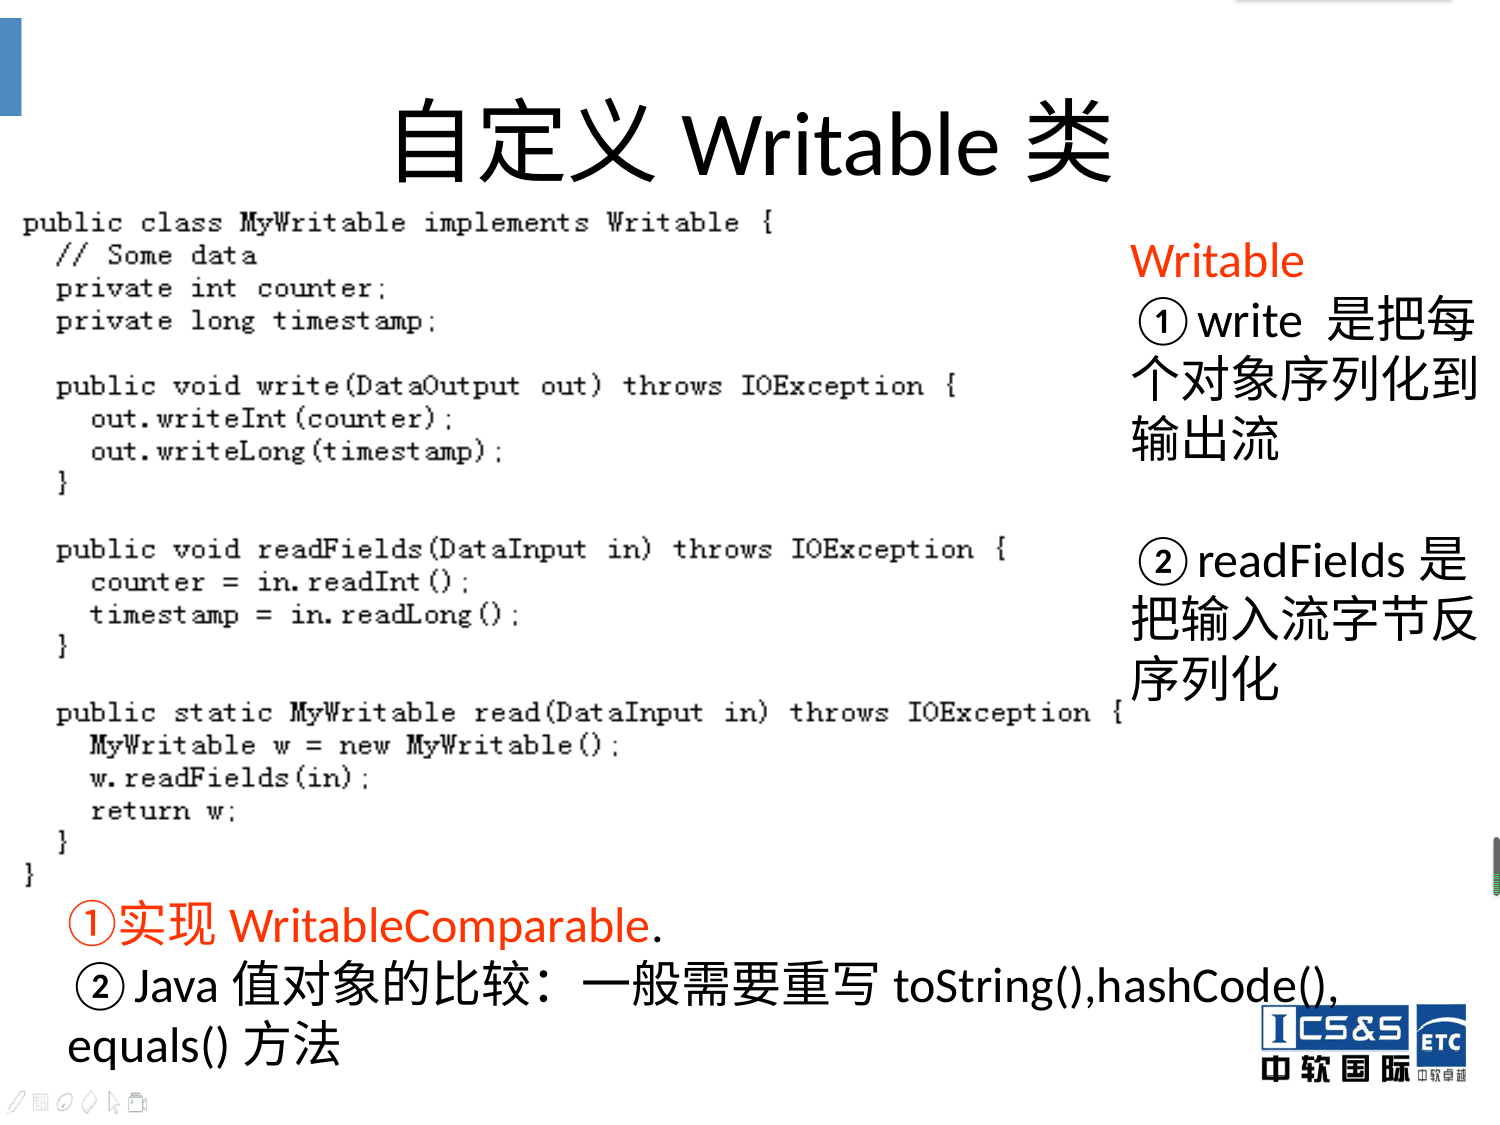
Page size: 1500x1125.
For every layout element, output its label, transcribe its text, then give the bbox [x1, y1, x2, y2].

picture [0, 0, 1500, 1125]
text_box Writable write 是把每个对象序列化到输出流 readFields是把输入流字节反序列化 [1133, 219, 1500, 715]
text_box 实现WritableComparable. Java值对象的比较：一般需要重写toString(),hashCode(), equals()方法 [53, 884, 1448, 1125]
picture [1129, 715, 1500, 1125]
title 自定义Writable类 [75, 45, 1425, 219]
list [17, 208, 1129, 894]
